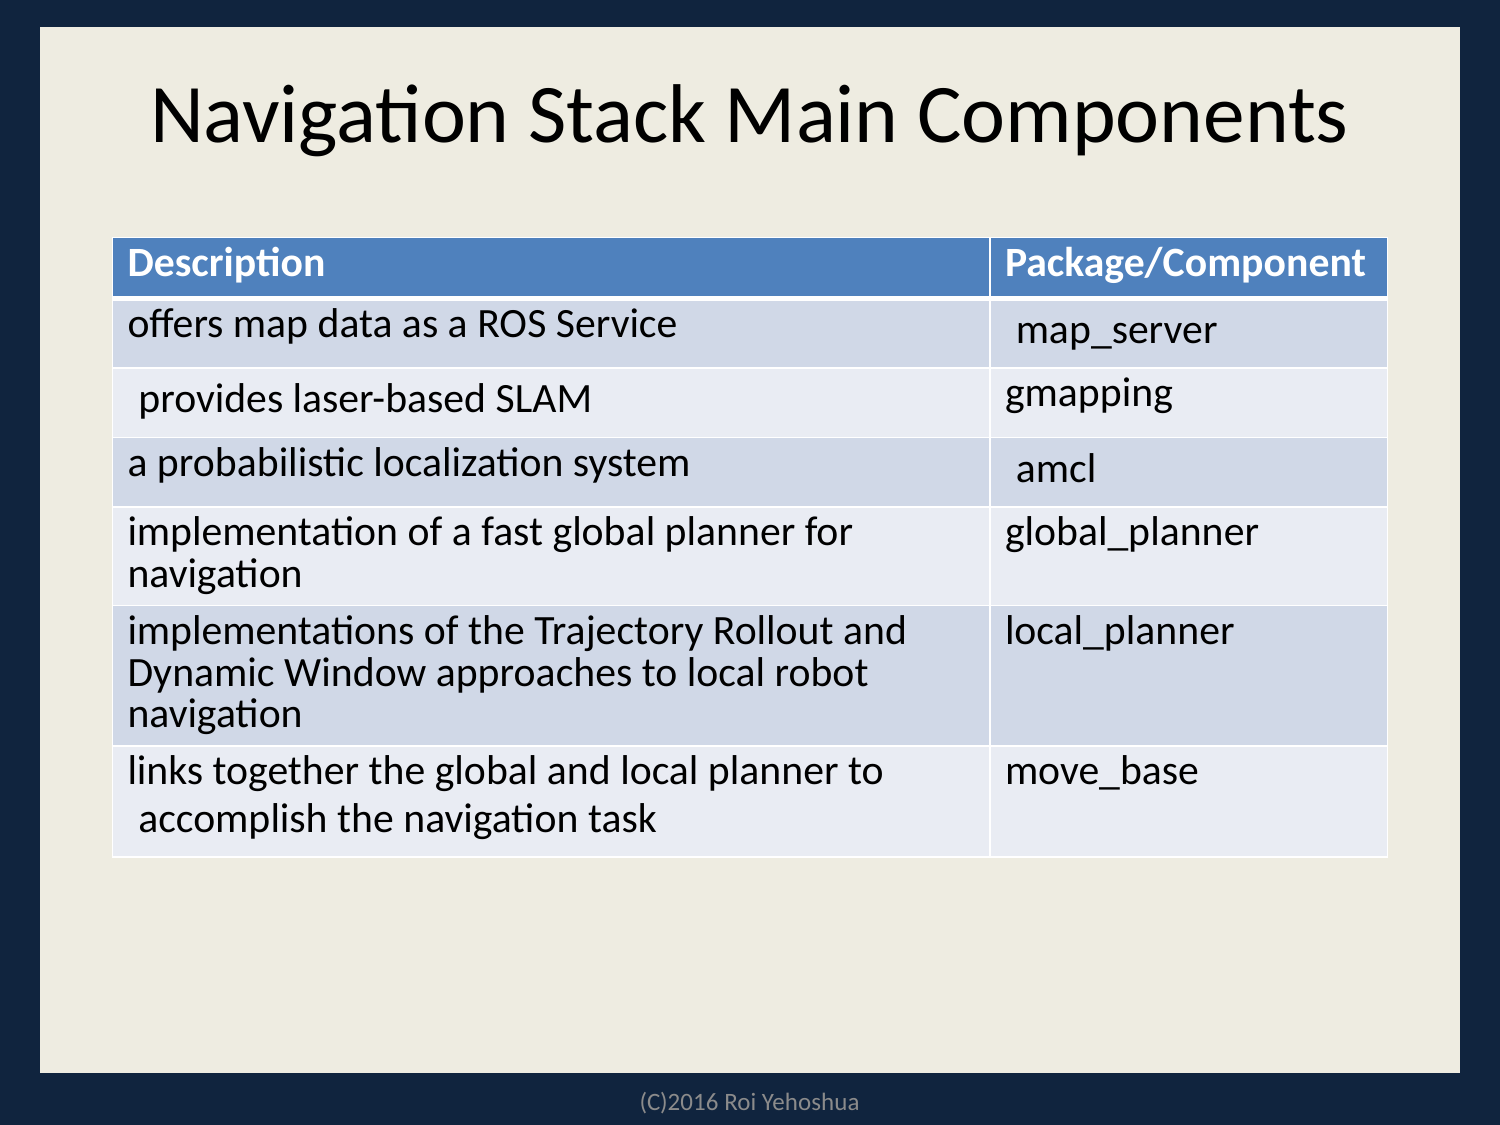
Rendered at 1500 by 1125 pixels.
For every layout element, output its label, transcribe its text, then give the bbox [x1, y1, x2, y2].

table_header Package/Component [991, 238, 1387, 296]
table_header Description [113, 238, 989, 296]
table_cell provides laser-based SLAM [113, 369, 989, 437]
table_cell local_planner [991, 606, 1387, 745]
table_cell a probabilistic localization system [113, 438, 989, 506]
table_cell links together the global and local planner to accomplish the navigation task [113, 747, 989, 856]
table_cell implementations of the Trajectory Rollout and Dynamic Window approaches to local robot navigation [113, 606, 989, 745]
table_cell implementation of a fast global planner for navigation [113, 508, 989, 605]
table_cell gmapping [991, 369, 1387, 437]
table_cell map_server [991, 301, 1387, 367]
table_cell amcl [991, 438, 1387, 506]
title Navigation Stack Main Components [37, 31, 1463, 188]
table_cell global_planner [991, 508, 1387, 605]
table_cell move_base [991, 747, 1387, 856]
footer (C)2016 Roi Yehoshua [512, 1074, 988, 1125]
table_cell offers map data as a ROS Service [113, 301, 989, 367]
